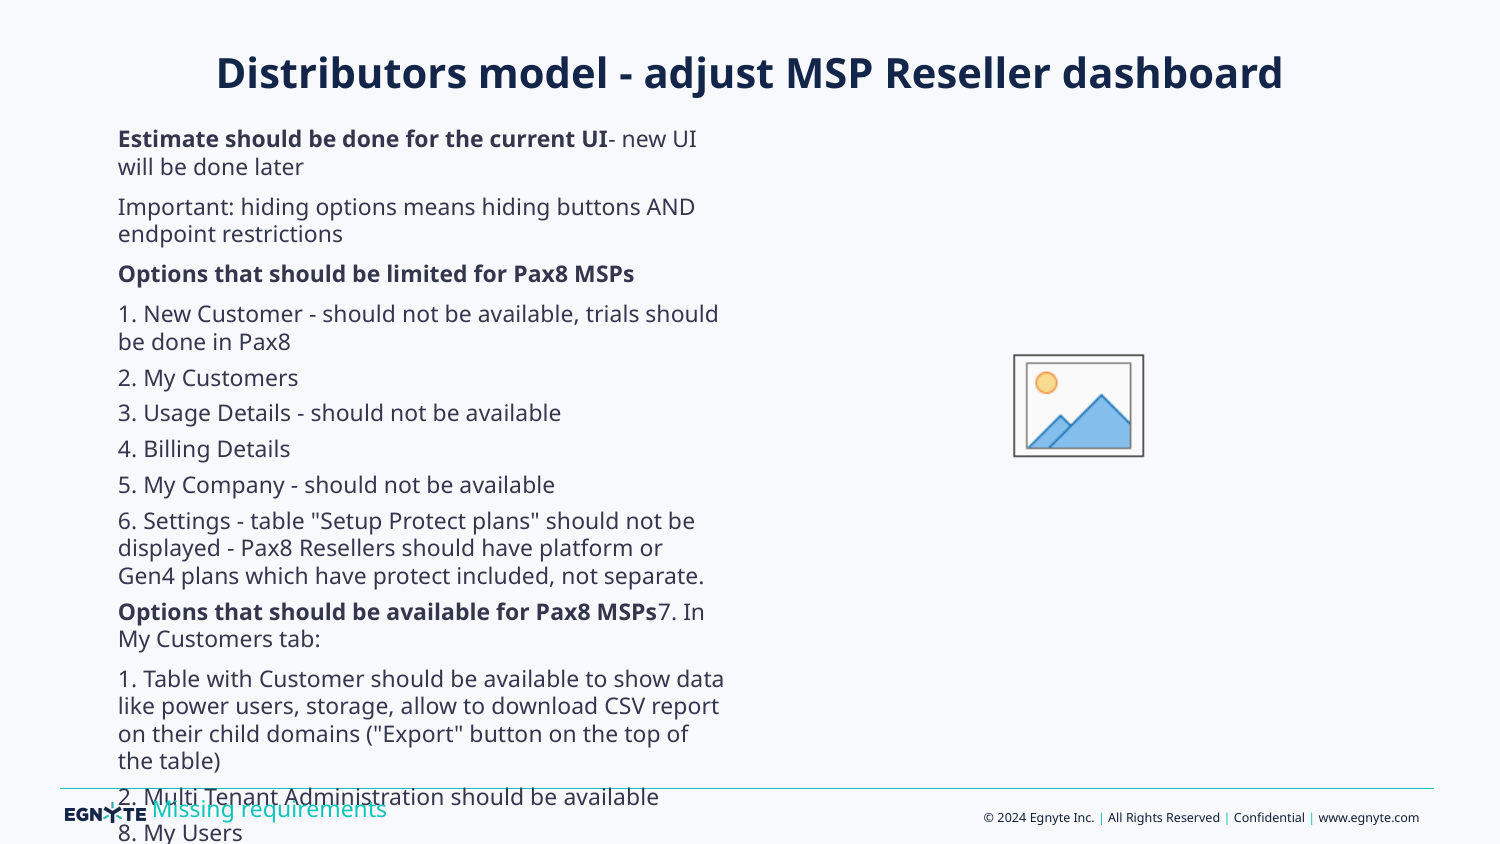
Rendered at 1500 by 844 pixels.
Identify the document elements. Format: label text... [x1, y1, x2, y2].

list Estimate should be done for the current UI- new UI will be done later Important: hiding options means hiding buttons AND endpoint restrictions Options that should be limited for Pax8 MSPs 1. New Customer - should not be available, trials should be done in Pax8 2. My Customers 3. Usage Details - should not be available 4. Billing Details 5. My Company - should not be available 6. Settings - table "Setup Protect plans" should not be displayed - Pax8 Resellers should have platform or Gen4 plans which have protect included, not separate. Options that should be available for Pax8 MSPs7. In My Customers tab: 1. Table with Customer should be available to show data like power users, storage, allow to download CSV report on their child domains ("Export" button on the top of the table) 2. Multi Tenant Administration should be available 8. My Users 9. My NFR domain 10. Can configure SSO ("Configuration" tab shows up when "Single Sign-On:" flag is set to Enabled on Settings tab) 11. Training, Partner Toolkit, My Account [103, 117, 741, 693]
list [742, 790, 997, 835]
picture [65, 802, 137, 823]
list [486, 790, 741, 835]
title Distributors model - adjust MSP Reseller dashboard [103, 44, 1397, 106]
picture [761, 119, 1397, 693]
list Missing requirements [137, 790, 486, 835]
